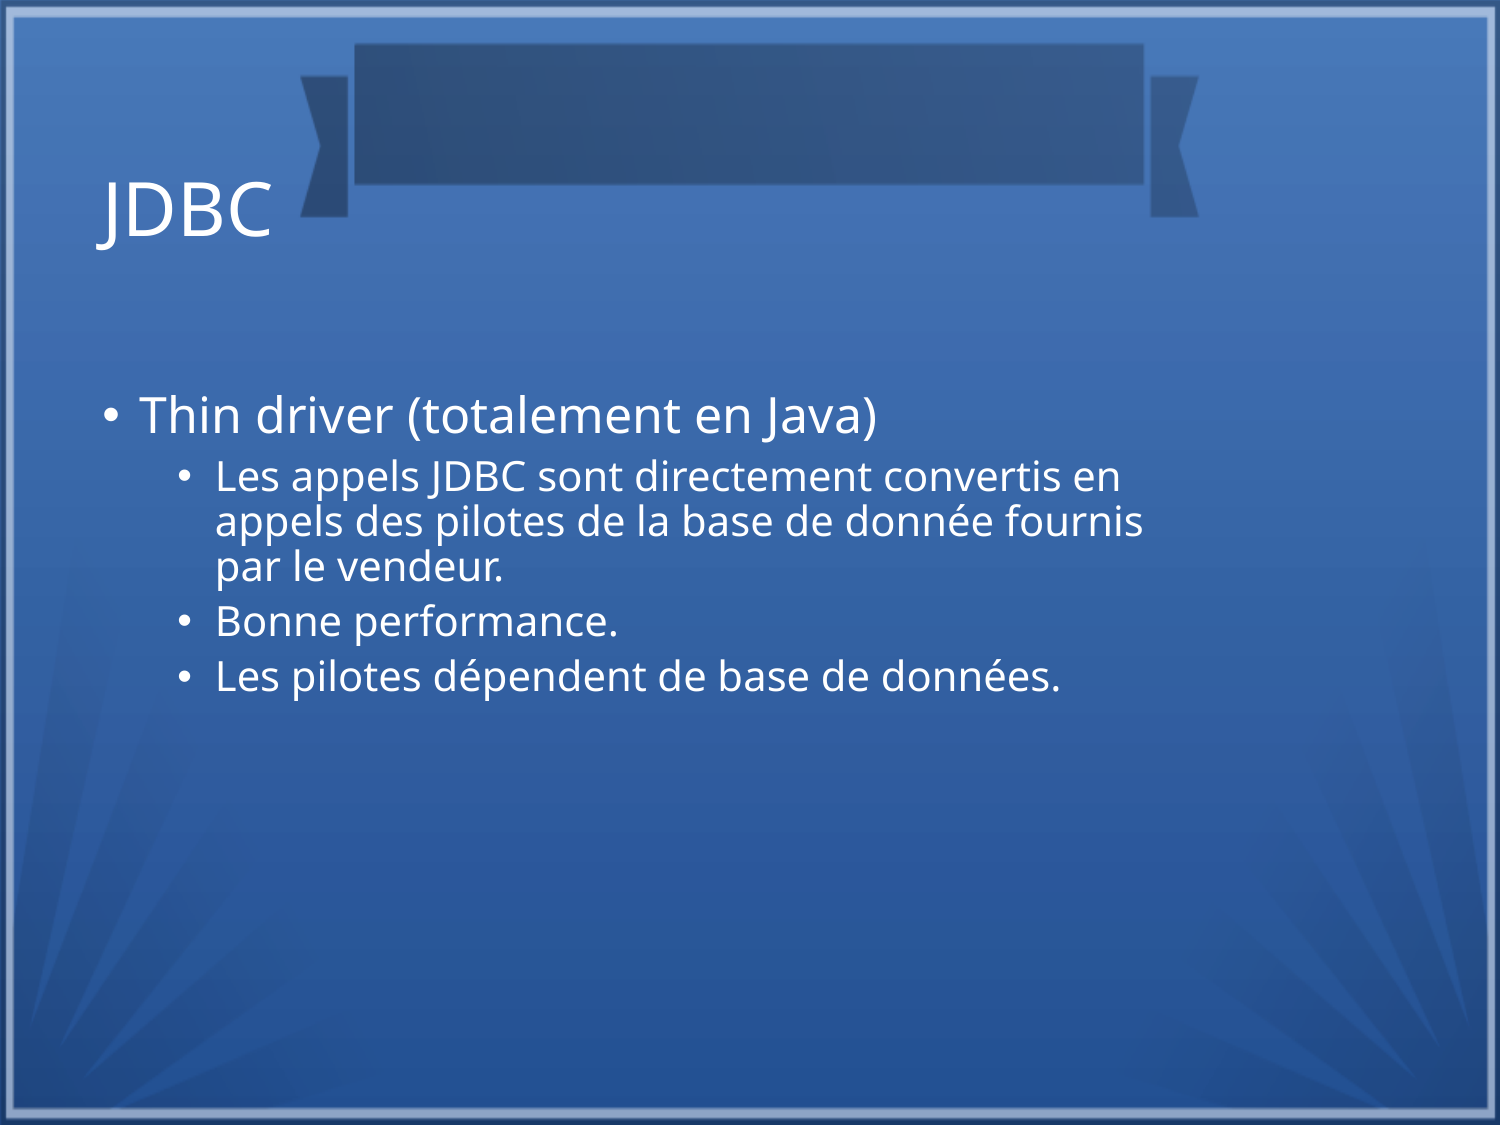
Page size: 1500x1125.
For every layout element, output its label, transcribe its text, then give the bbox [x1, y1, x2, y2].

picture [0, 0, 1500, 1125]
text_box JDBC [87, 123, 1219, 301]
text_box Thin driver (totalement en Java) Les appels JDBC sont directement convertis en appels des pilotes de la base de donnée fournis par le vendeur. Bonne performance. Les pilotes dépendent de base de données. [87, 383, 1218, 974]
